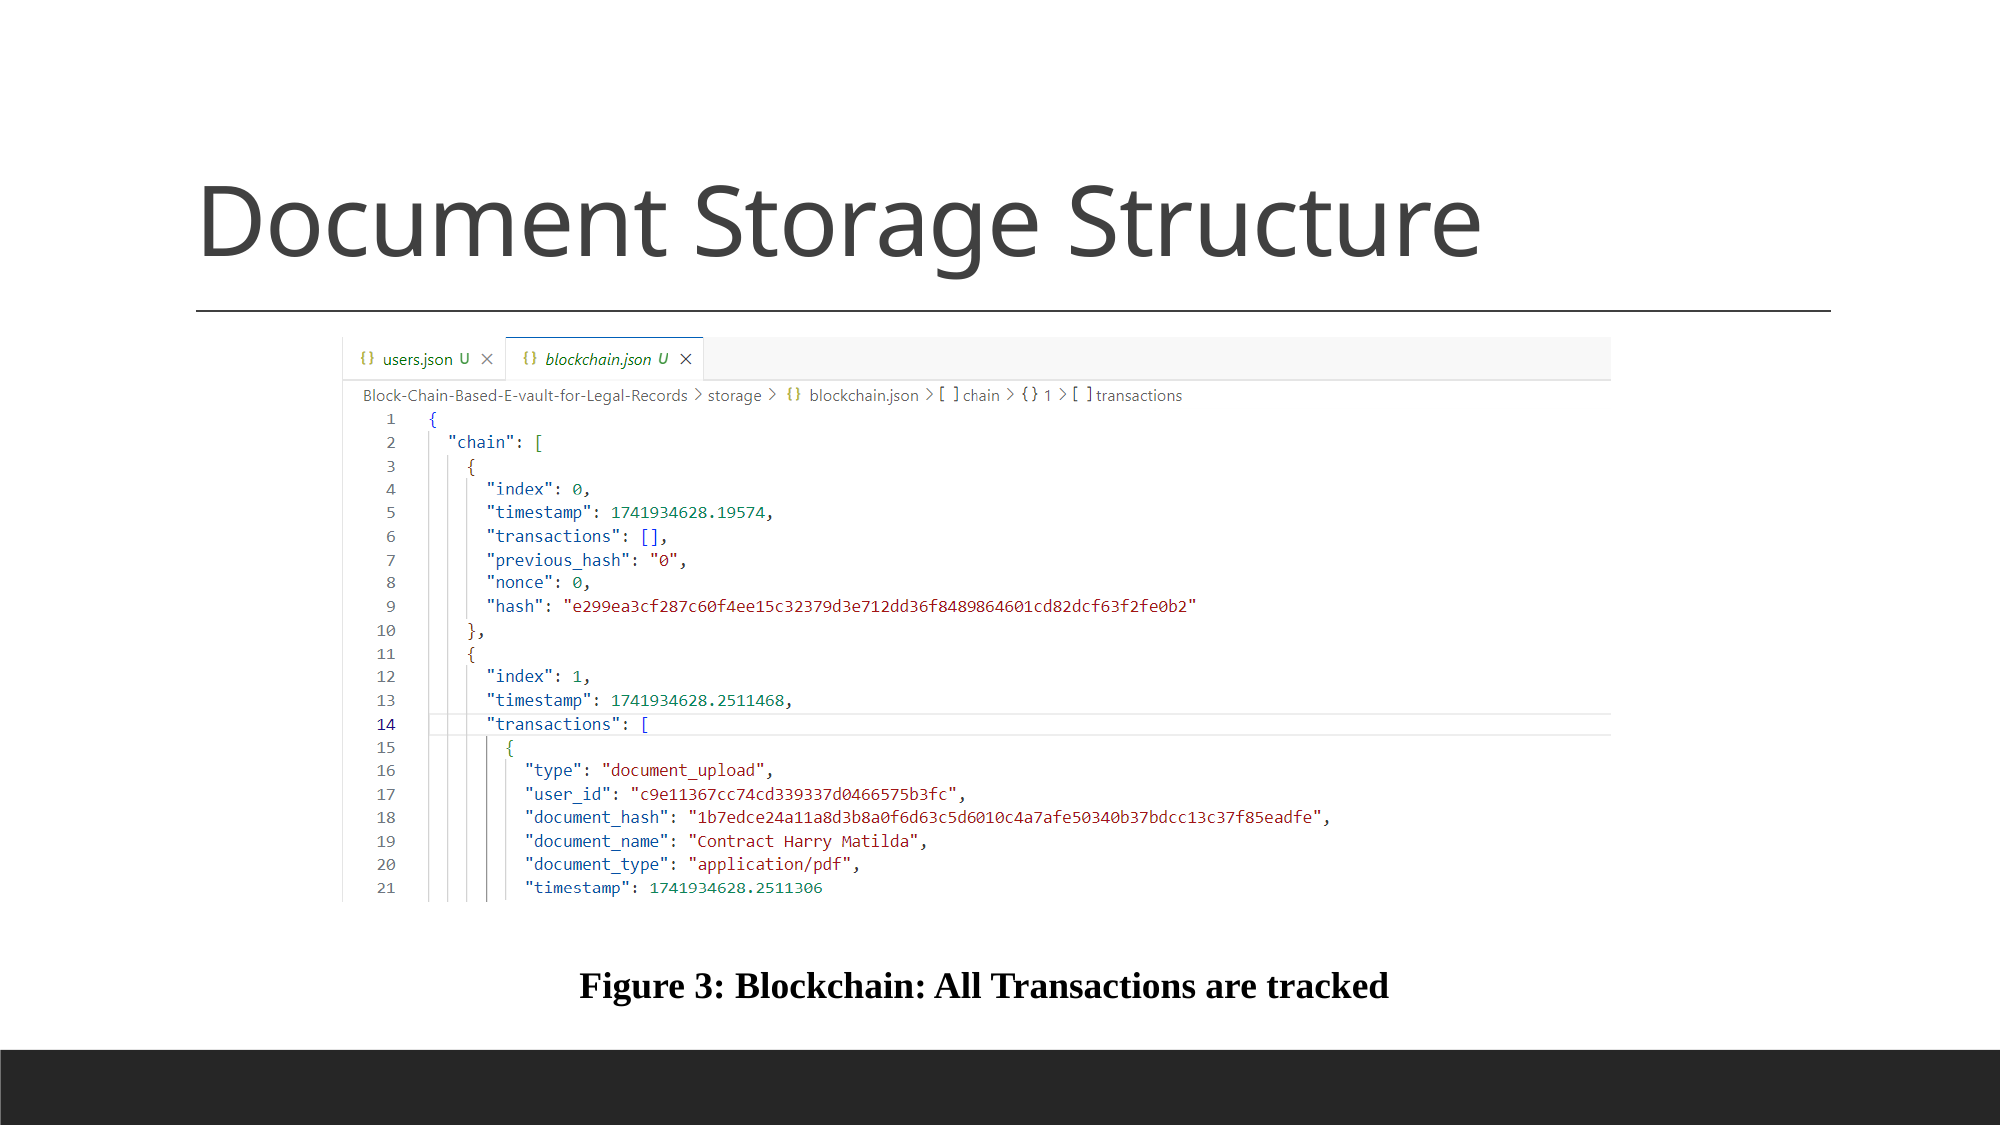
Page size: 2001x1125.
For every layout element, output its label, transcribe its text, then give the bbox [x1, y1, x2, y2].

text_box Figure 3: Blockchain: All Transactions are tracked [564, 953, 1436, 1014]
picture [341, 336, 1612, 903]
title Document Storage Structure [180, 47, 1830, 285]
